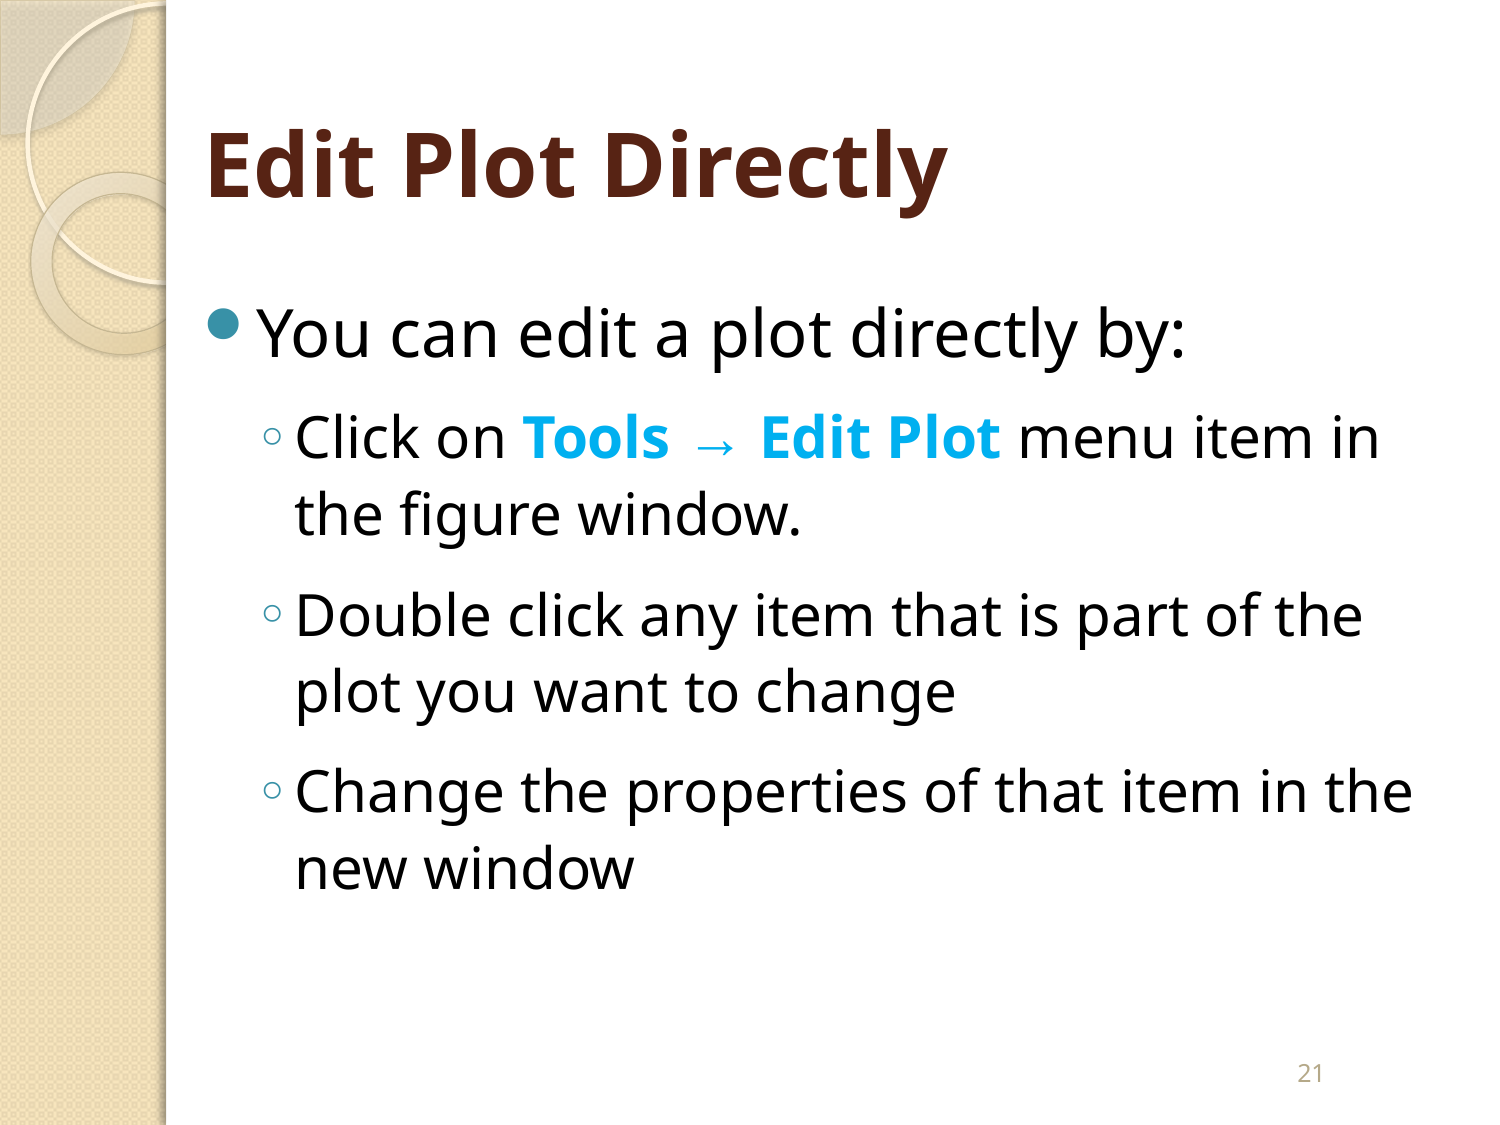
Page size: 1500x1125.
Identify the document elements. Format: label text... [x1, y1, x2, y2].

list You can edit a plot directly by: Click on Tools → Edit Plot menu item in the figure window. Double click any item that is part of the plot you want to change Change the properties of that item in the new window [174, 275, 1475, 913]
title Edit Plot Directly [188, 35, 1468, 275]
slide_number 21 [1155, 1024, 1468, 1100]
